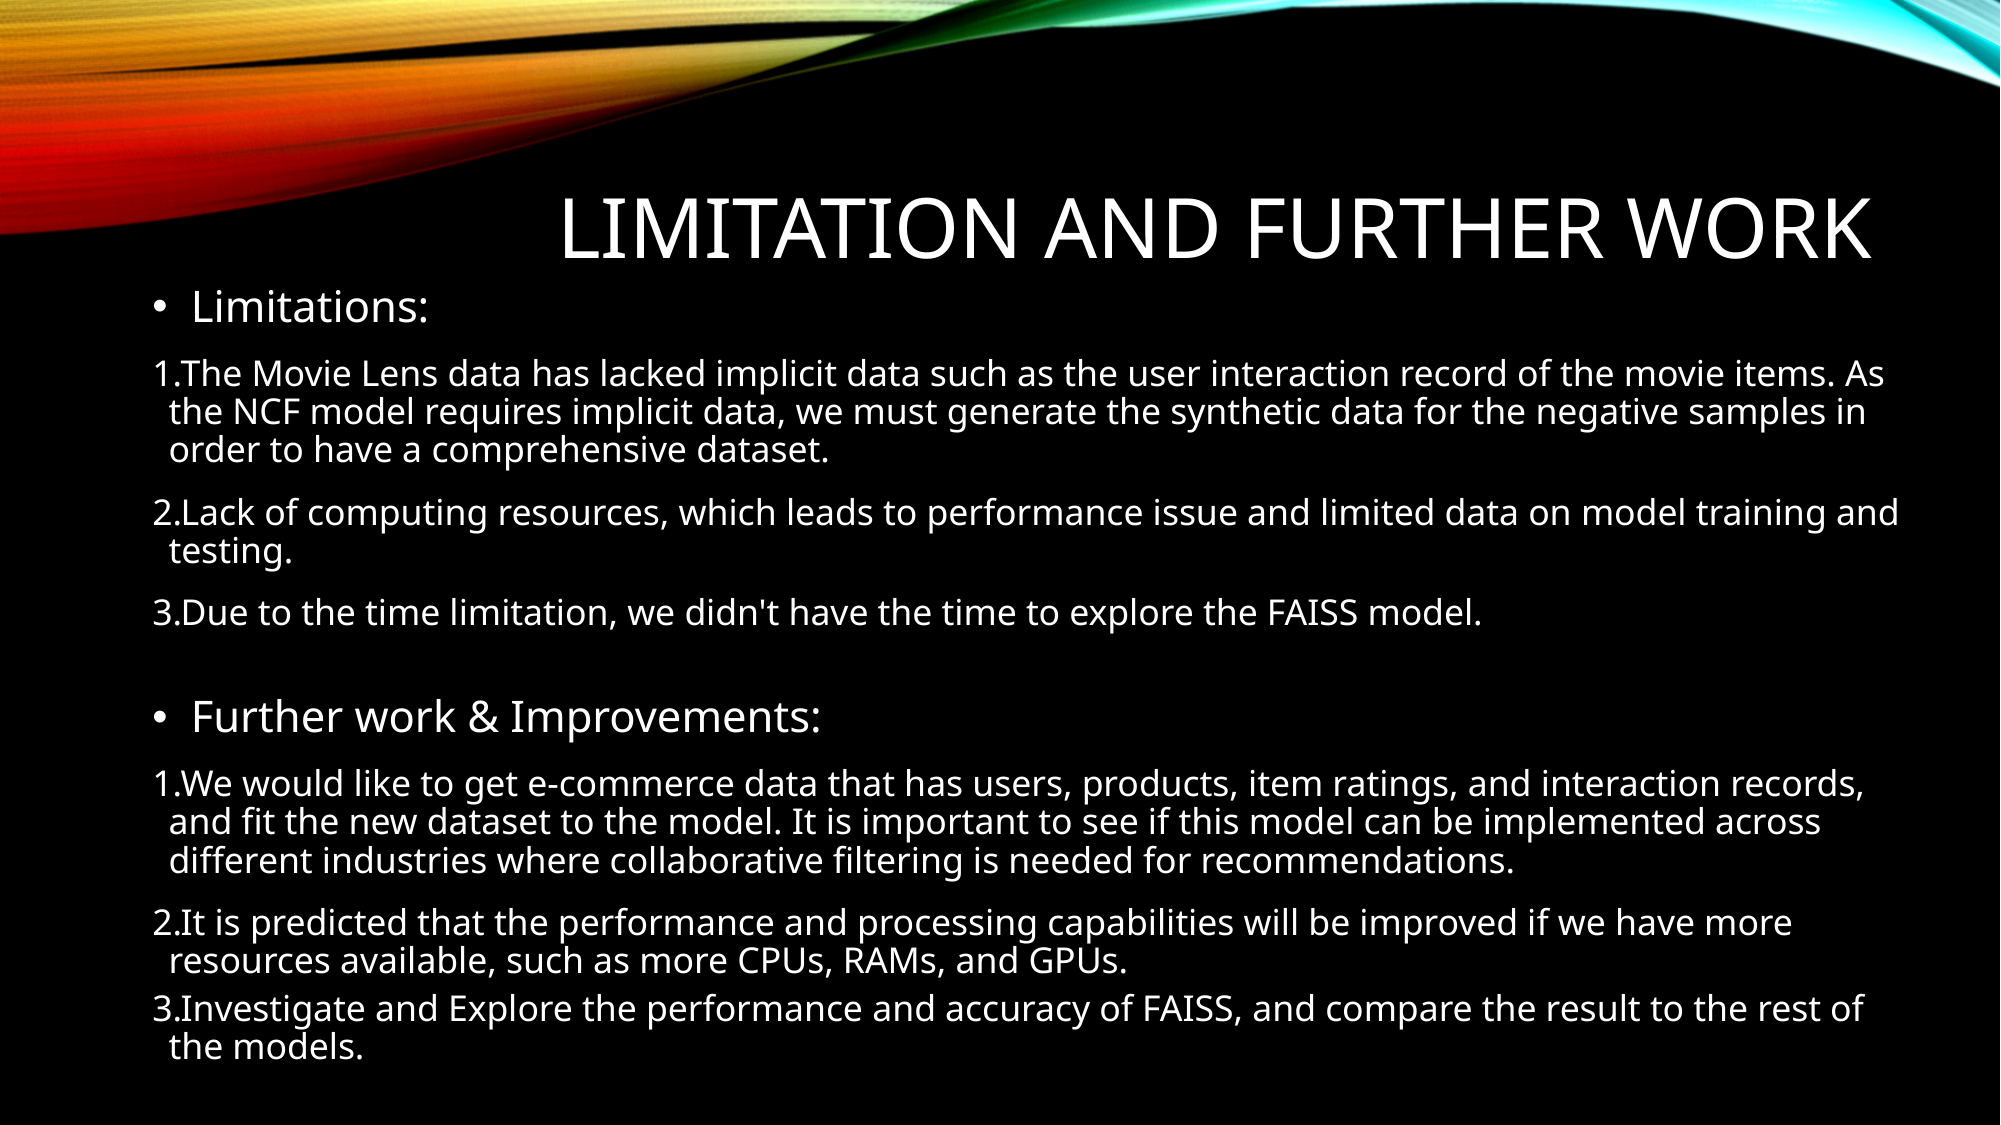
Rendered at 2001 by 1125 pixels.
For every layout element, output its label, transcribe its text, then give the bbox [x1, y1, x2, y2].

list Limitations: The Movie Lens data has lacked implicit data such as the user interaction record of the movie items. As the NCF model requires implicit data, we must generate the synthetic data for the negative samples in order to have a comprehensive dataset. Lack of computing resources, which leads to performance issue and limited data on model training and testing. Due to the time limitation, we didn't have the time to explore the FAISS model. Further work & Improvements: We would like to get e-commerce data that has users, products, item ratings, and interaction records, and fit the new dataset to the model. It is important to see if this model can be implemented across different industries where collaborative filtering is needed for recommendations. It is predicted that the performance and processing capabilities will be improved if we have more resources available, such as more CPUs, RAMs, and GPUs. Investigate and Explore the performance and accuracy of FAISS, and compare the result to the rest of the models. [137, 277, 1935, 1077]
title Limitation and Further Work [474, 125, 1888, 277]
picture [0, 0, 2000, 237]
